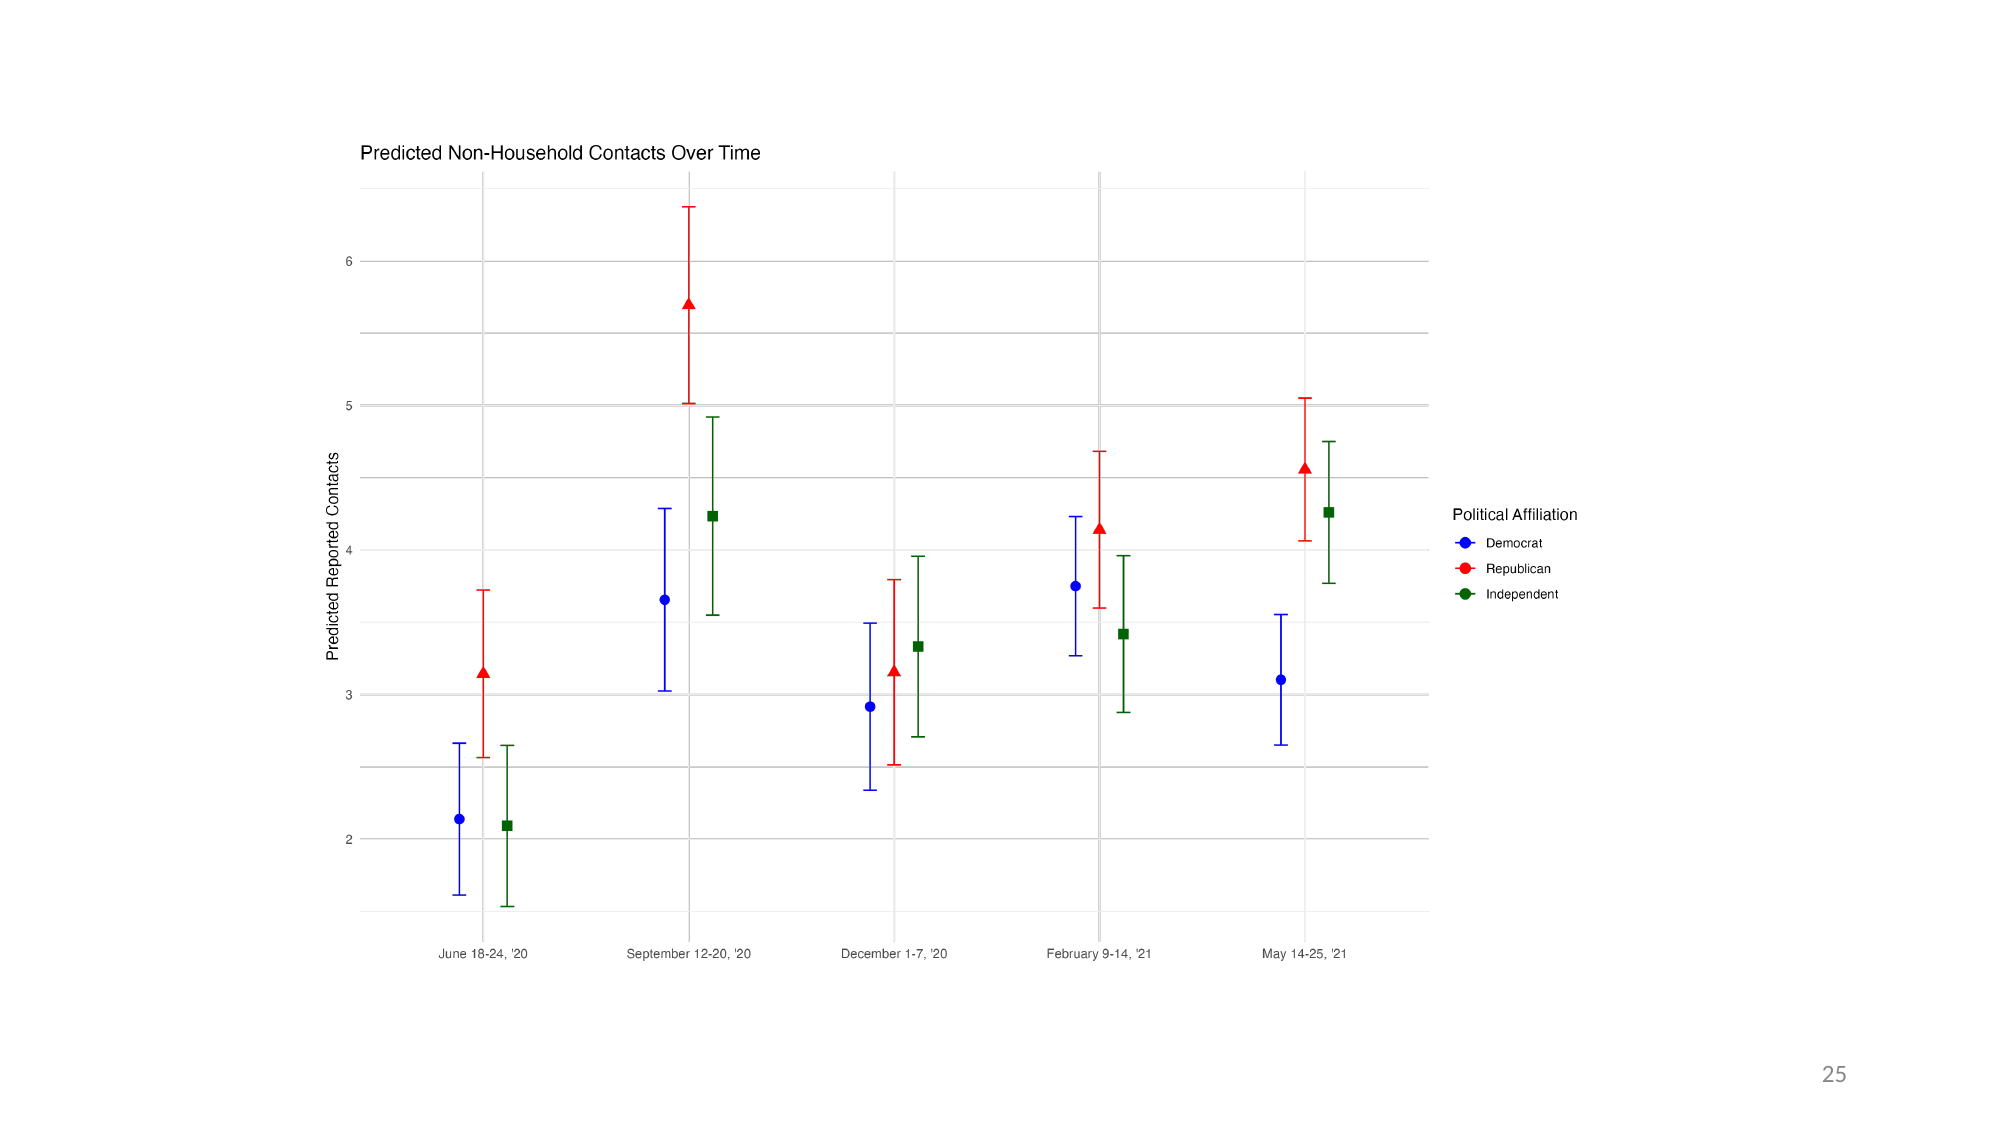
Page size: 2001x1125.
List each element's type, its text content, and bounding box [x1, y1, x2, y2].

picture [318, 137, 1595, 988]
slide_number 25 [1412, 1042, 1863, 1103]
